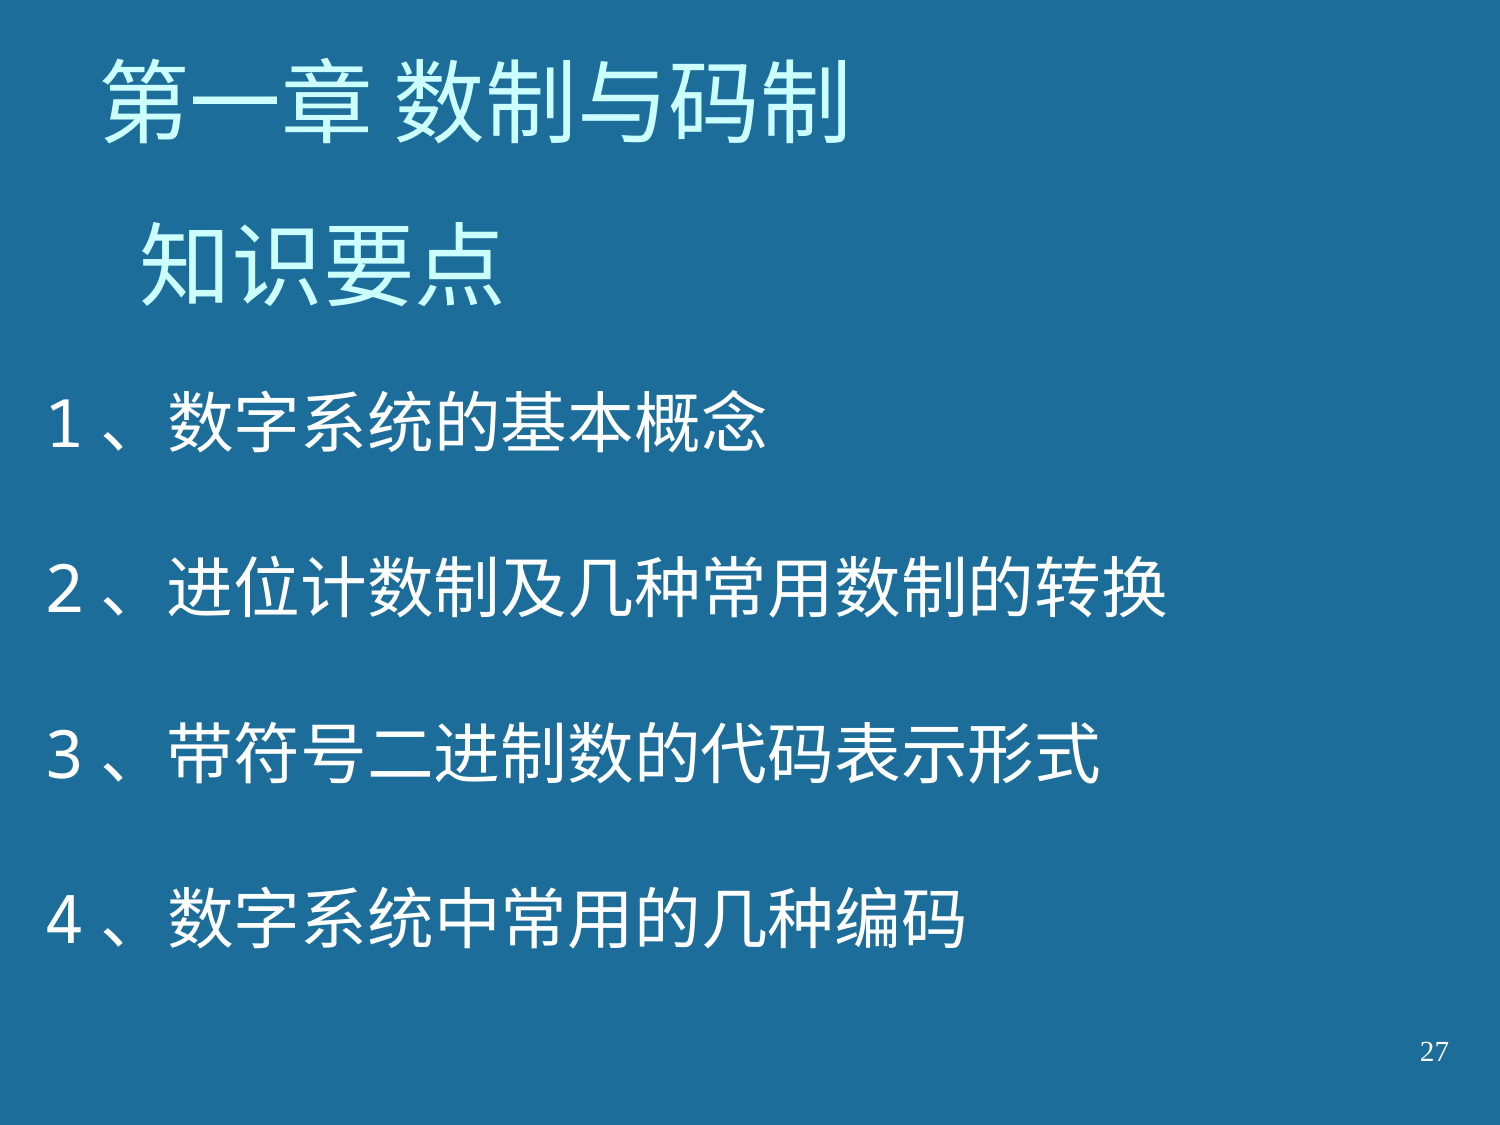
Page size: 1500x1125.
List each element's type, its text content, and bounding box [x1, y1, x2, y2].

text_box 2、进位计数制及几种常用数制的转换 [29, 538, 1183, 634]
text_box 3、带符号二进制数的代码表示形式 [29, 704, 1117, 799]
title 知识要点 [41, 200, 543, 326]
text_box 4、数字系统中常用的几种编码 [29, 869, 983, 965]
slide_number 27 [1151, 1025, 1465, 1100]
text_box 第一章 数制与码制 [0, 37, 1425, 163]
text_box 1、数字系统的基本概念 [29, 373, 783, 469]
